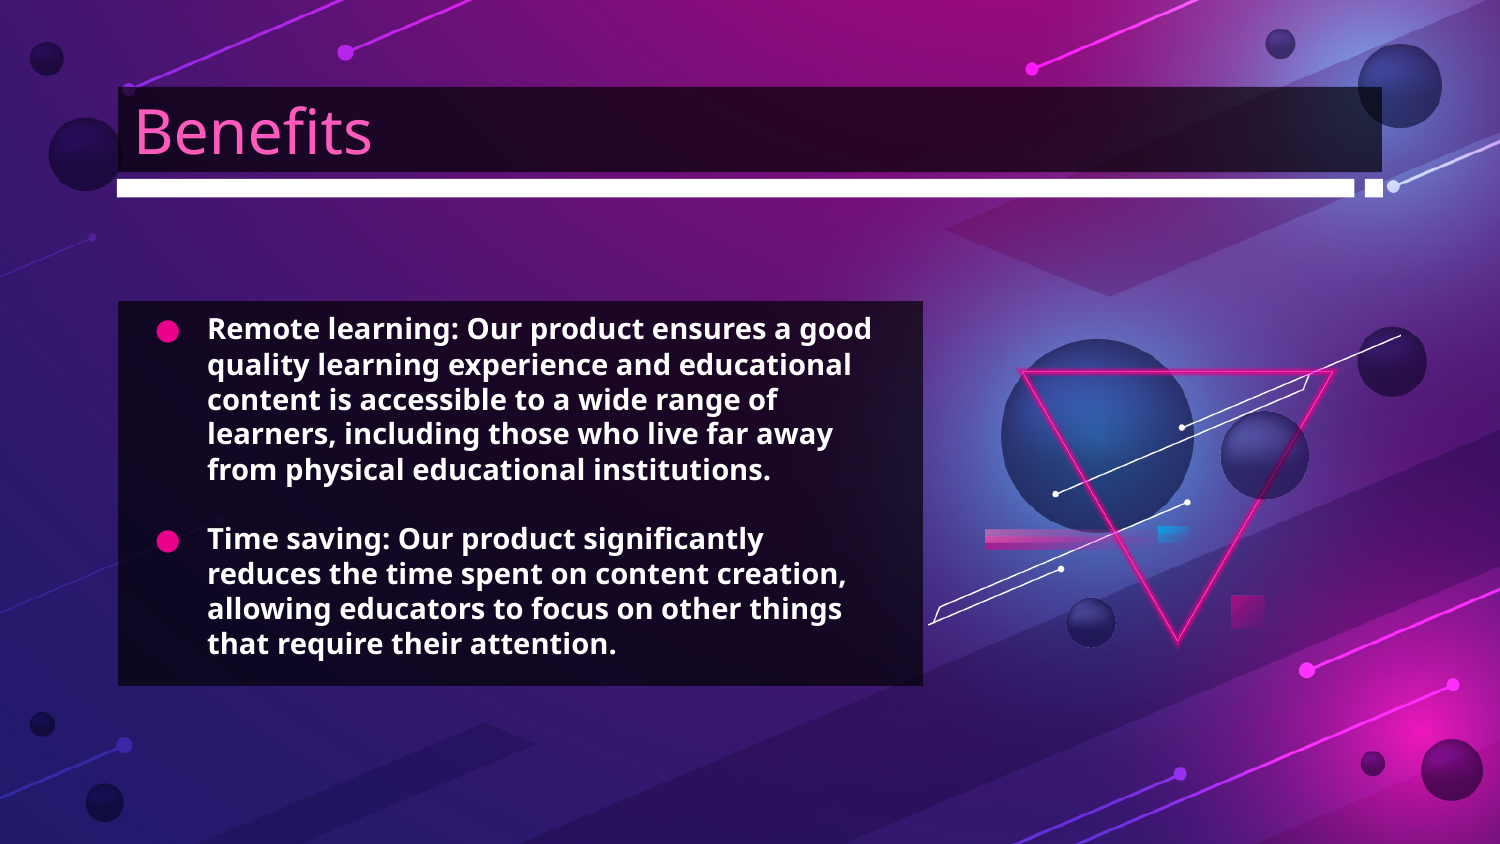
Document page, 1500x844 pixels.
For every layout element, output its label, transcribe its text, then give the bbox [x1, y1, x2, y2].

subtitle Remote learning: Our product ensures a good quality learning experience and educational content is accessible to a wide range of learners, including those who live far away from physical educational institutions. Time saving: Our product significantly reduces the time spent on content creation, allowing educators to focus on other things that require their attention. [116, 295, 923, 650]
picture [0, 0, 1500, 844]
title Benefits [118, 86, 1382, 173]
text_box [116, 178, 1384, 198]
